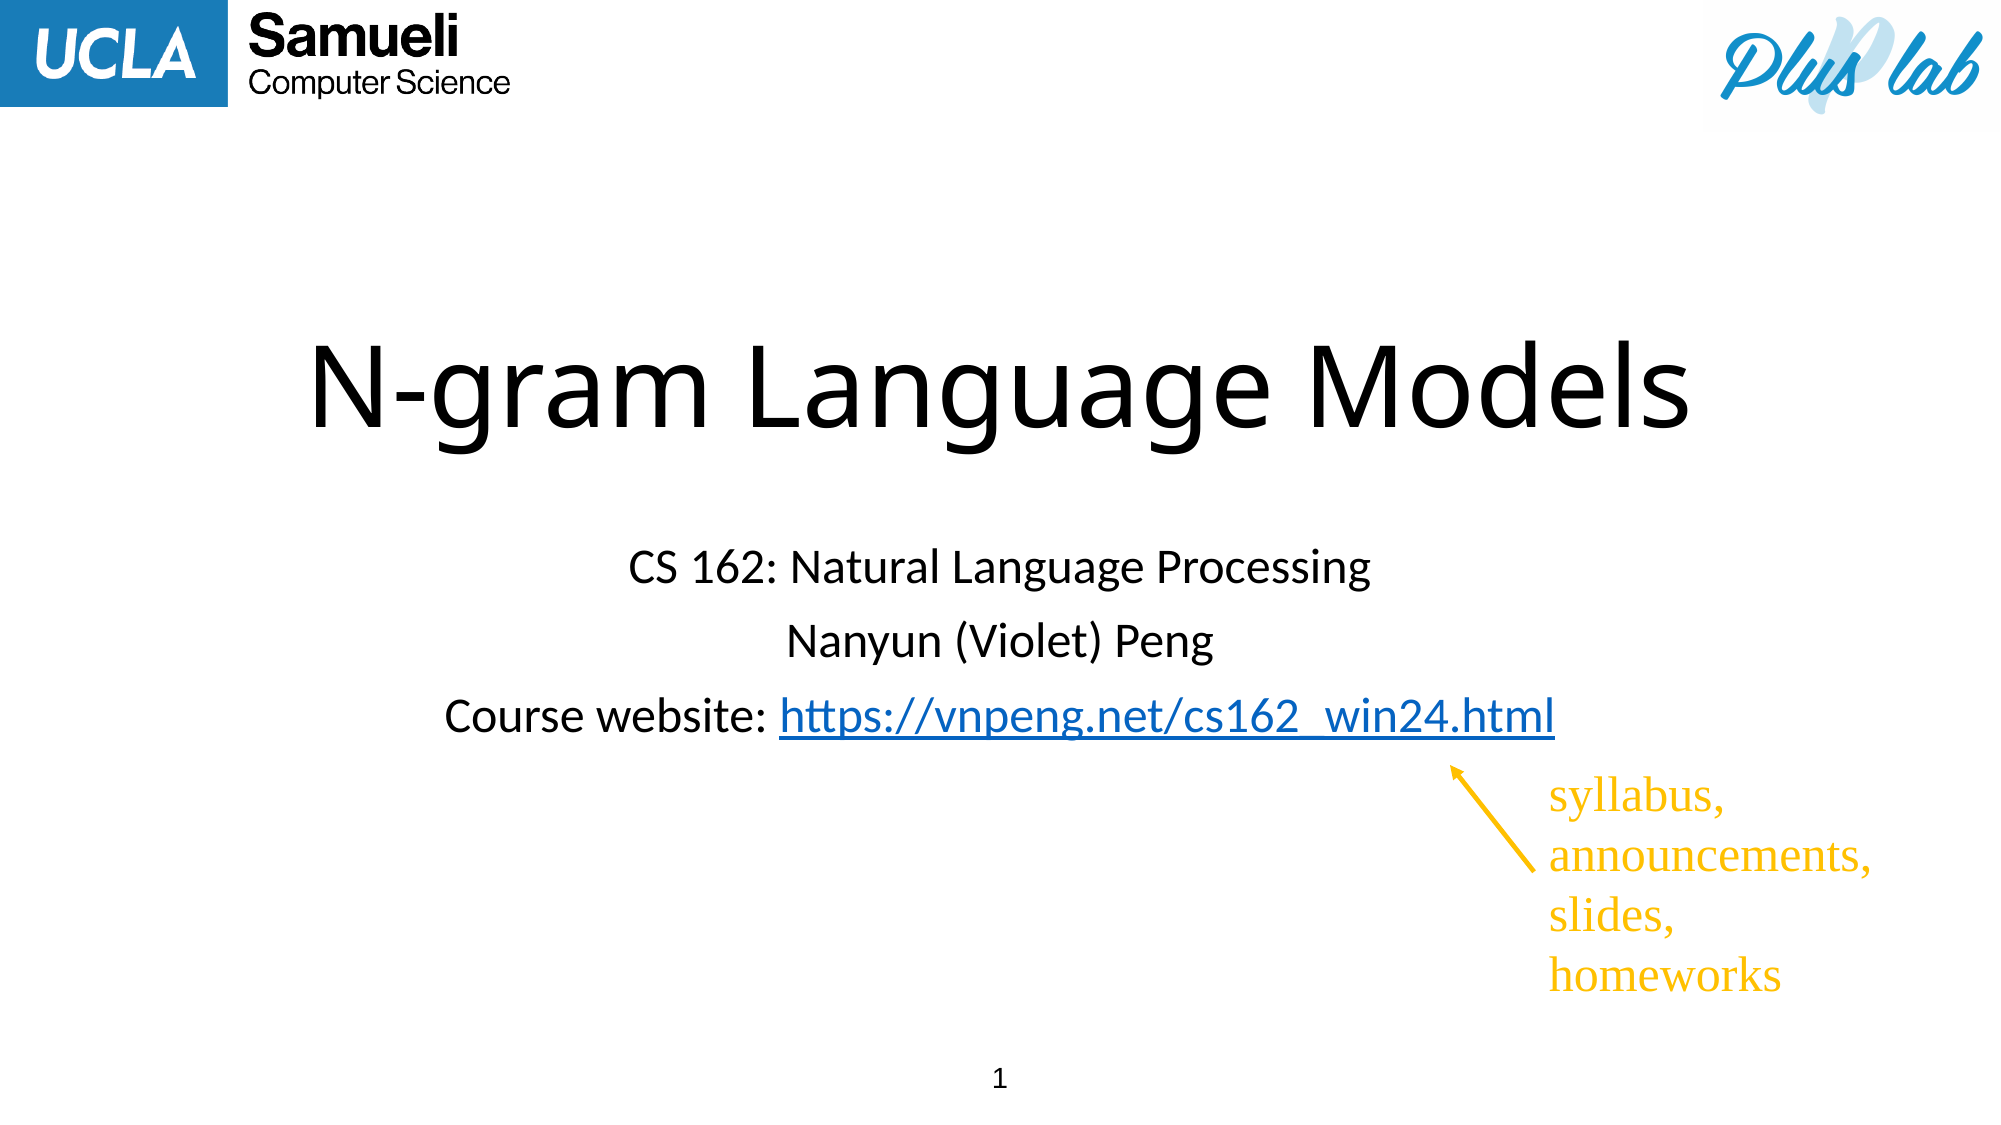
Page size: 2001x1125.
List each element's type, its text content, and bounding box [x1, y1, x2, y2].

title N-gram Language Models [249, 219, 1750, 460]
text_box [1449, 765, 1535, 872]
subtitle CS 162: Natural Language Processing Nanyun (Violet) Peng Course website: https://vnpeng.net/cs162_win24.html [249, 532, 1750, 774]
picture [0, 0, 510, 107]
text_box 1 [662, 1047, 1338, 1108]
text_box syllabus, announcements, slides, homeworks [1534, 754, 1931, 1010]
picture [1703, 0, 2000, 132]
